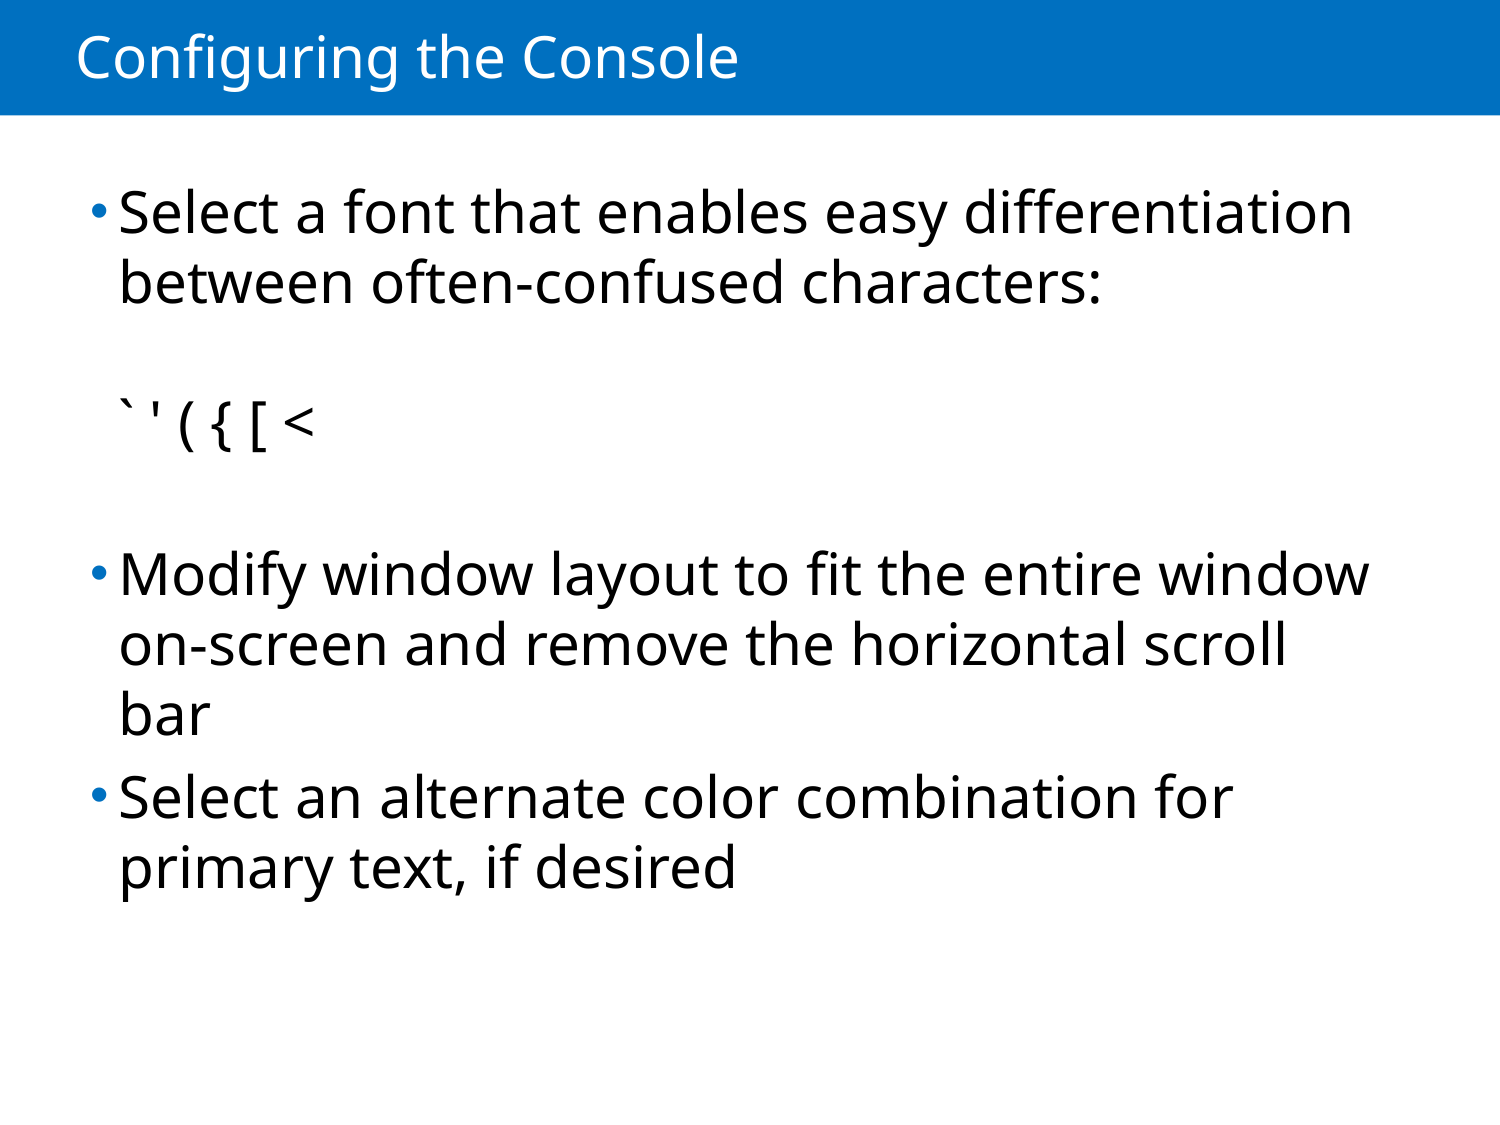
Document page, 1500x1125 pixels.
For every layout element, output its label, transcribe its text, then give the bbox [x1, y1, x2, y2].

text_box Select a font that enables easy differentiation between often-confused characters: ` ' ( { [ < Modify window layout to fit the entire window on-screen and remove the horizontal scroll bar Select an alternate color combination for primary text, if desired [75, 167, 1408, 1012]
title Configuring the Console [75, 0, 1351, 122]
